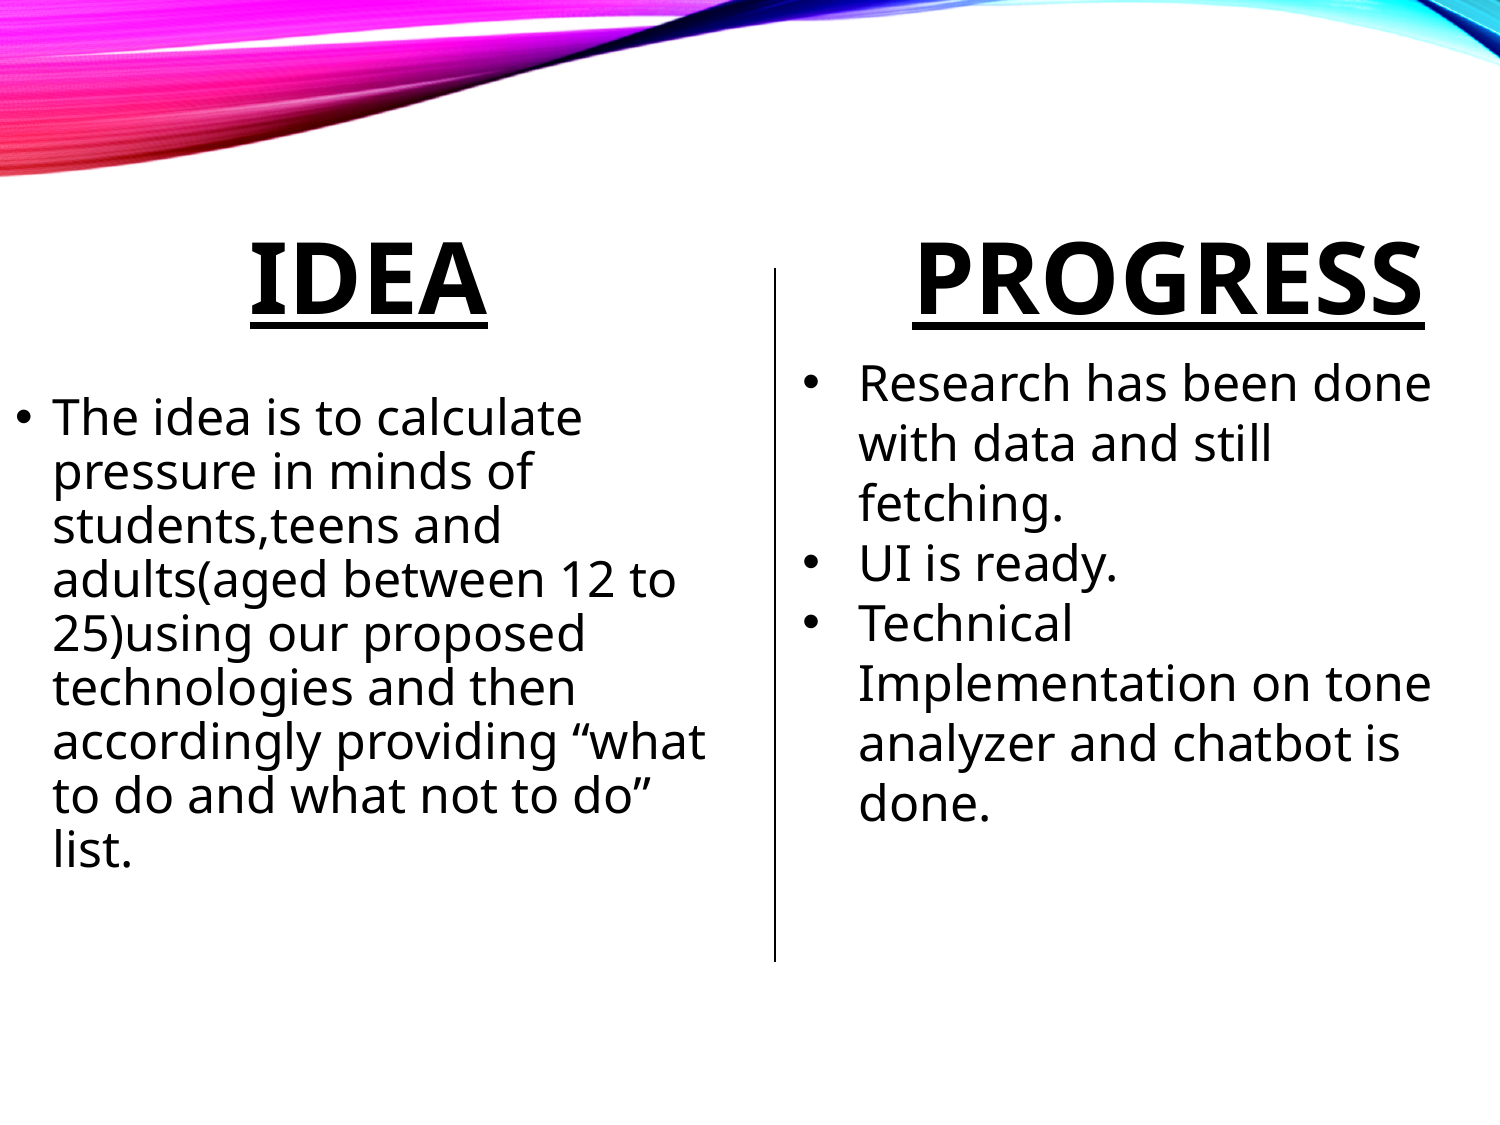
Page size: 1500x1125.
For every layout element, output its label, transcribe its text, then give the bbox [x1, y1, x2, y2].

title IDEA [174, 207, 503, 357]
picture [0, 0, 1500, 178]
list The idea is to calculate pressure in minds of students,teens and adults(aged between 12 to 25)using our proposed technologies and then accordingly providing “what to do and what not to do” list. [0, 384, 753, 1125]
text_box PROGRESS [897, 207, 1463, 343]
text_box Research has been done with data and still fetching. UI is ready. Technical Implementation on tone analyzer and chatbot is done. [787, 343, 1463, 899]
